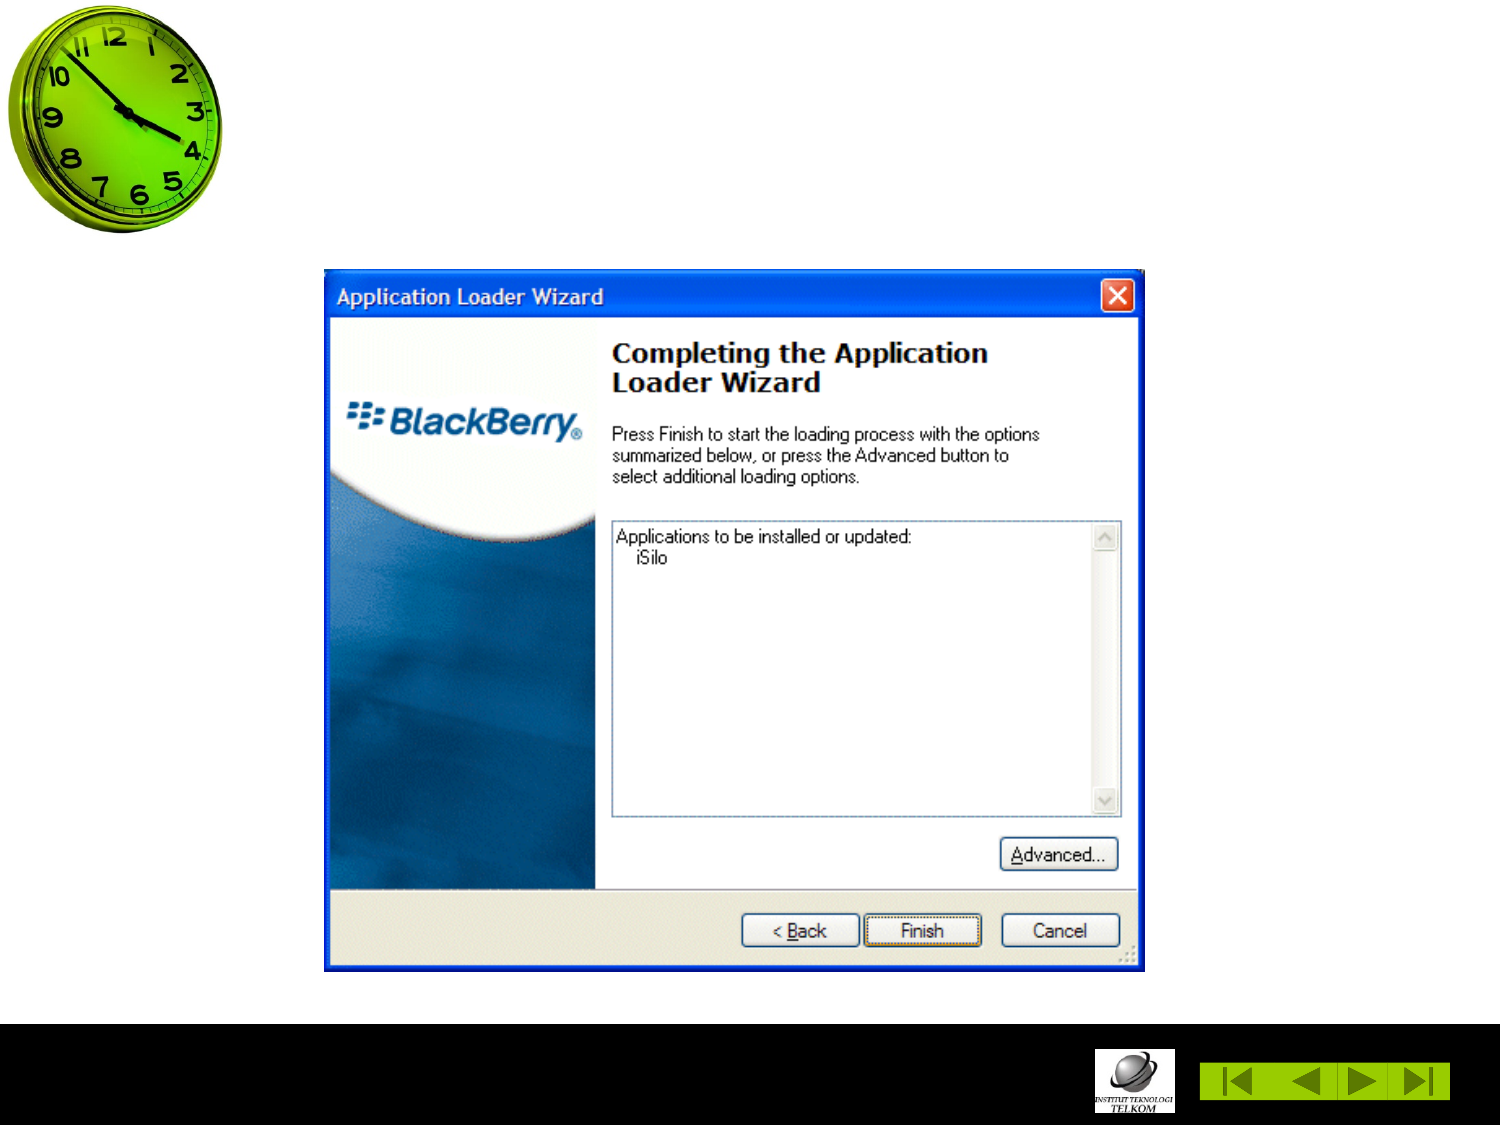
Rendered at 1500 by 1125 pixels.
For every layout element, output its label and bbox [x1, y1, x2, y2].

list [324, 269, 1145, 973]
picture [1095, 1049, 1175, 1113]
picture [0, 0, 227, 238]
